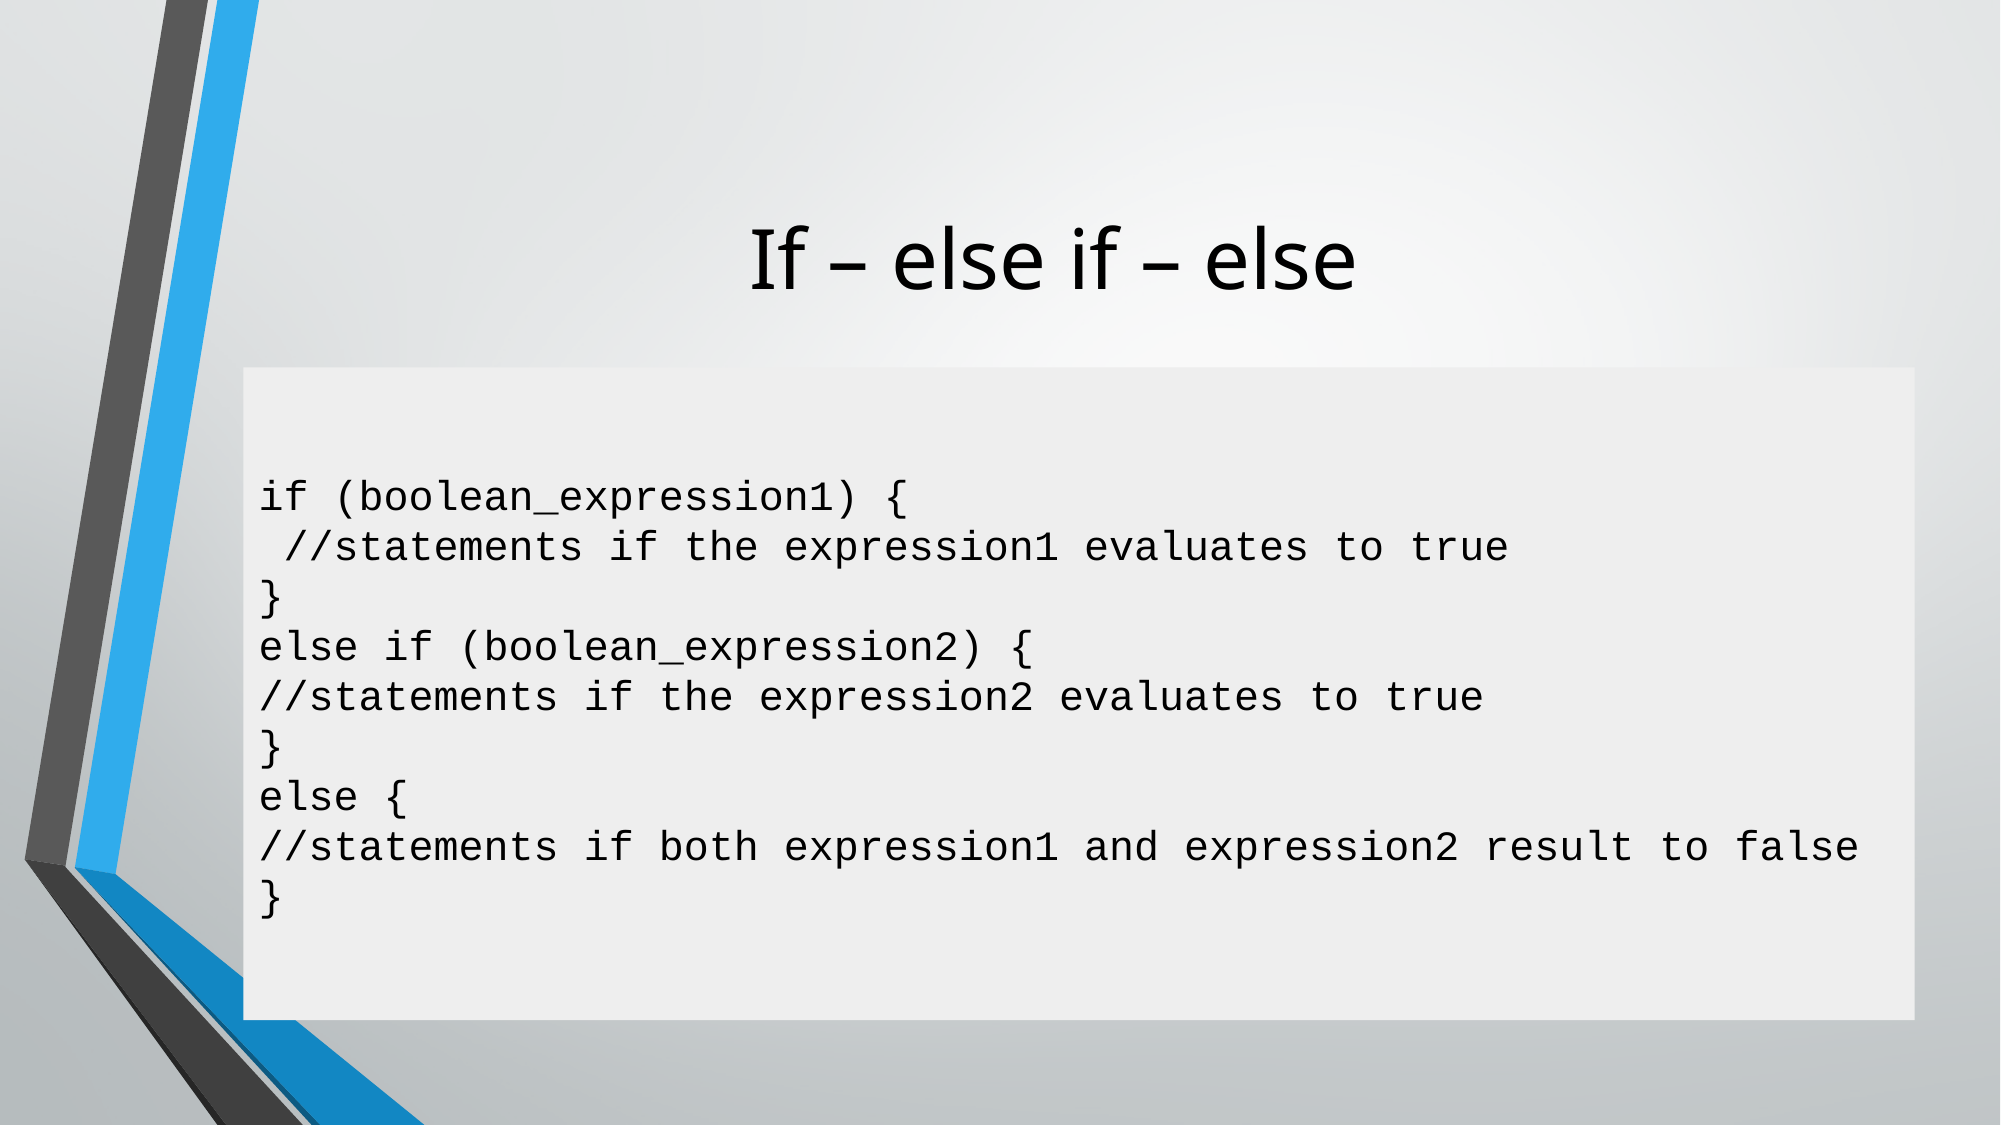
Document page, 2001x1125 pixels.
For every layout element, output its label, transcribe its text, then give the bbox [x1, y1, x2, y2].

title If – else if – else [243, 112, 1887, 367]
list if (boolean_expression1) { //statements if the expression1 evaluates to true } else if (boolean_expression2) { //statements if the expression2 evaluates to true } else { //statements if both expression1 and expression2 result to false } [243, 367, 1915, 1021]
